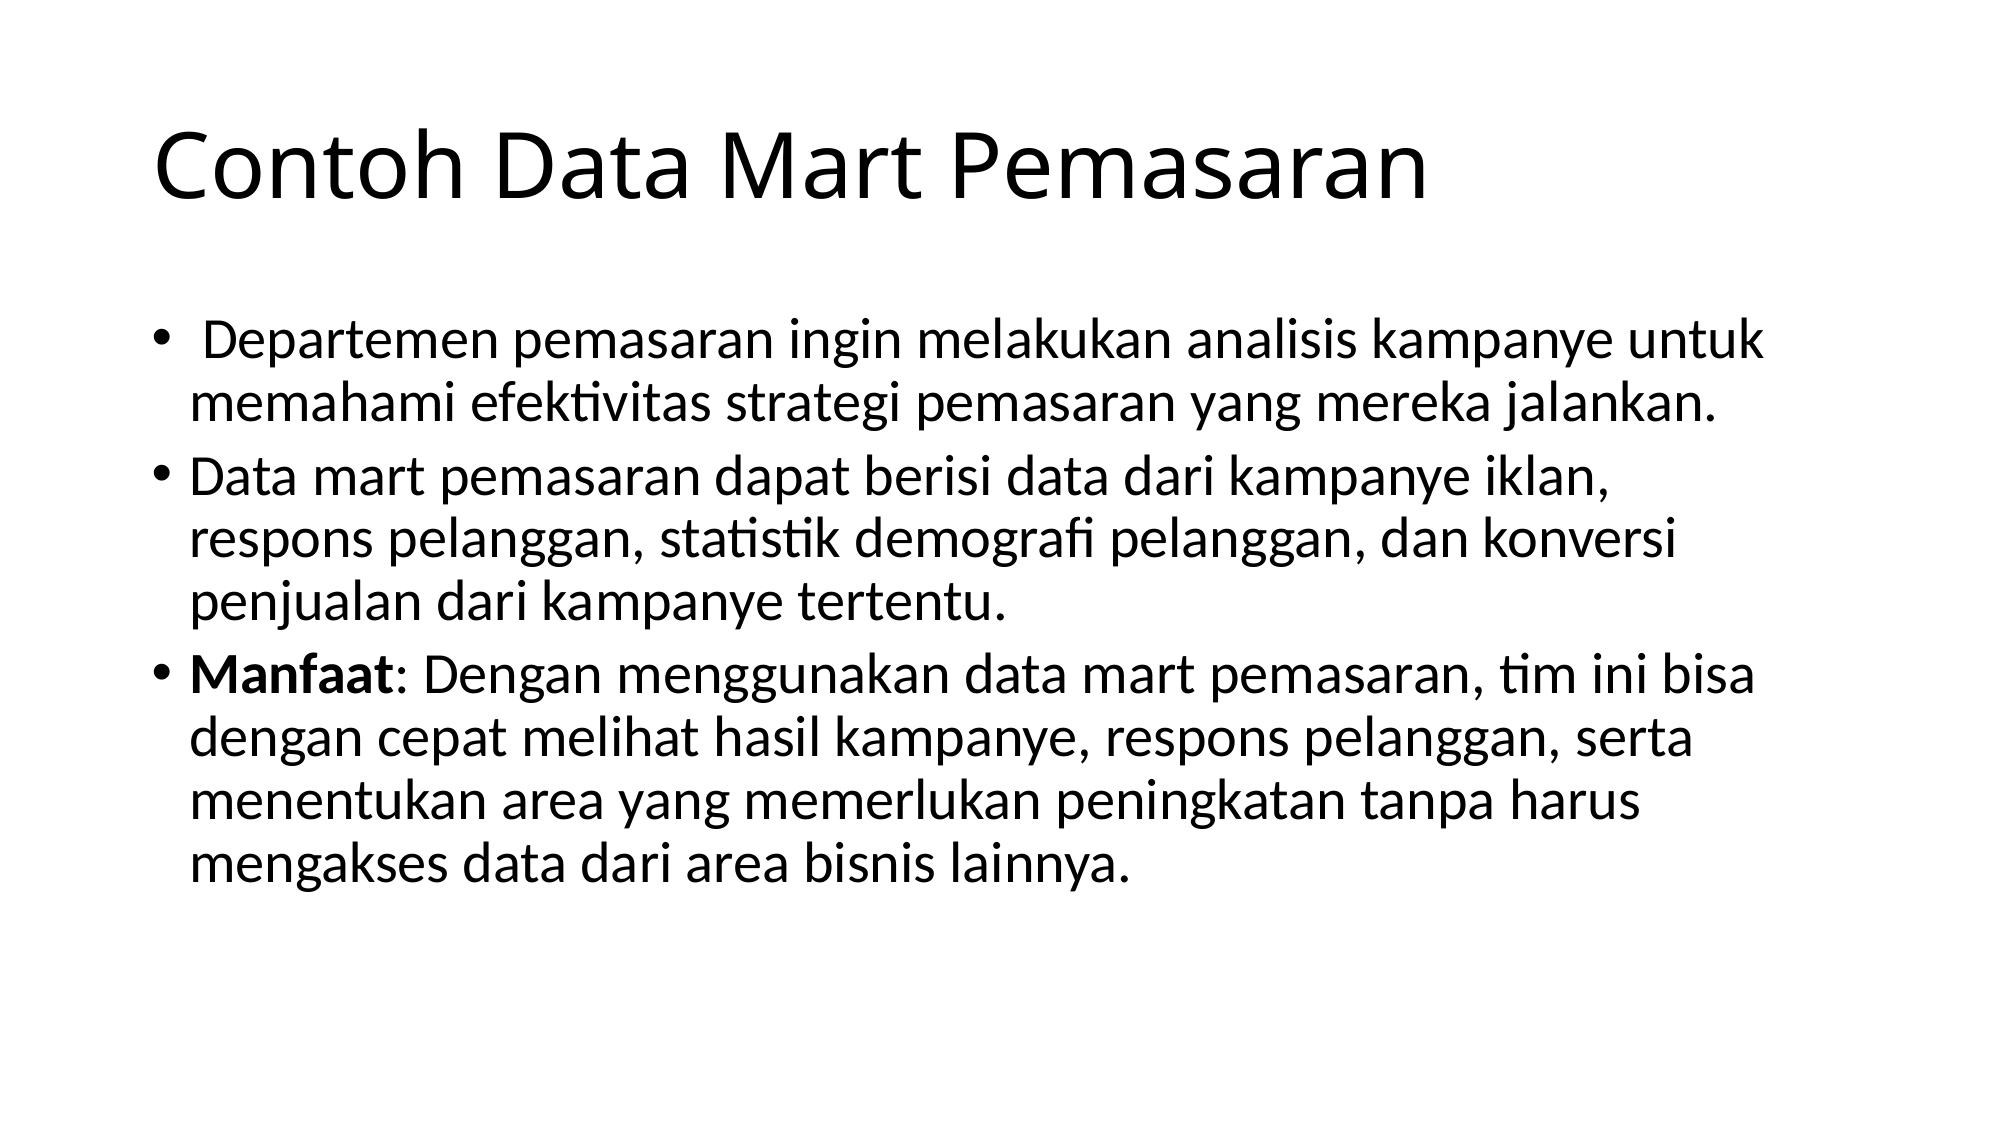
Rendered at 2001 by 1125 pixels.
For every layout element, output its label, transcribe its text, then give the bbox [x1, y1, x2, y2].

title Contoh Data Mart Pemasaran [137, 59, 1863, 278]
list Departemen pemasaran ingin melakukan analisis kampanye untuk memahami efektivitas strategi pemasaran yang mereka jalankan. Data mart pemasaran dapat berisi data dari kampanye iklan, respons pelanggan, statistik demografi pelanggan, dan konversi penjualan dari kampanye tertentu. Manfaat: Dengan menggunakan data mart pemasaran, tim ini bisa dengan cepat melihat hasil kampanye, respons pelanggan, serta menentukan area yang memerlukan peningkatan tanpa harus mengakses data dari area bisnis lainnya. [61, 301, 1787, 1015]
